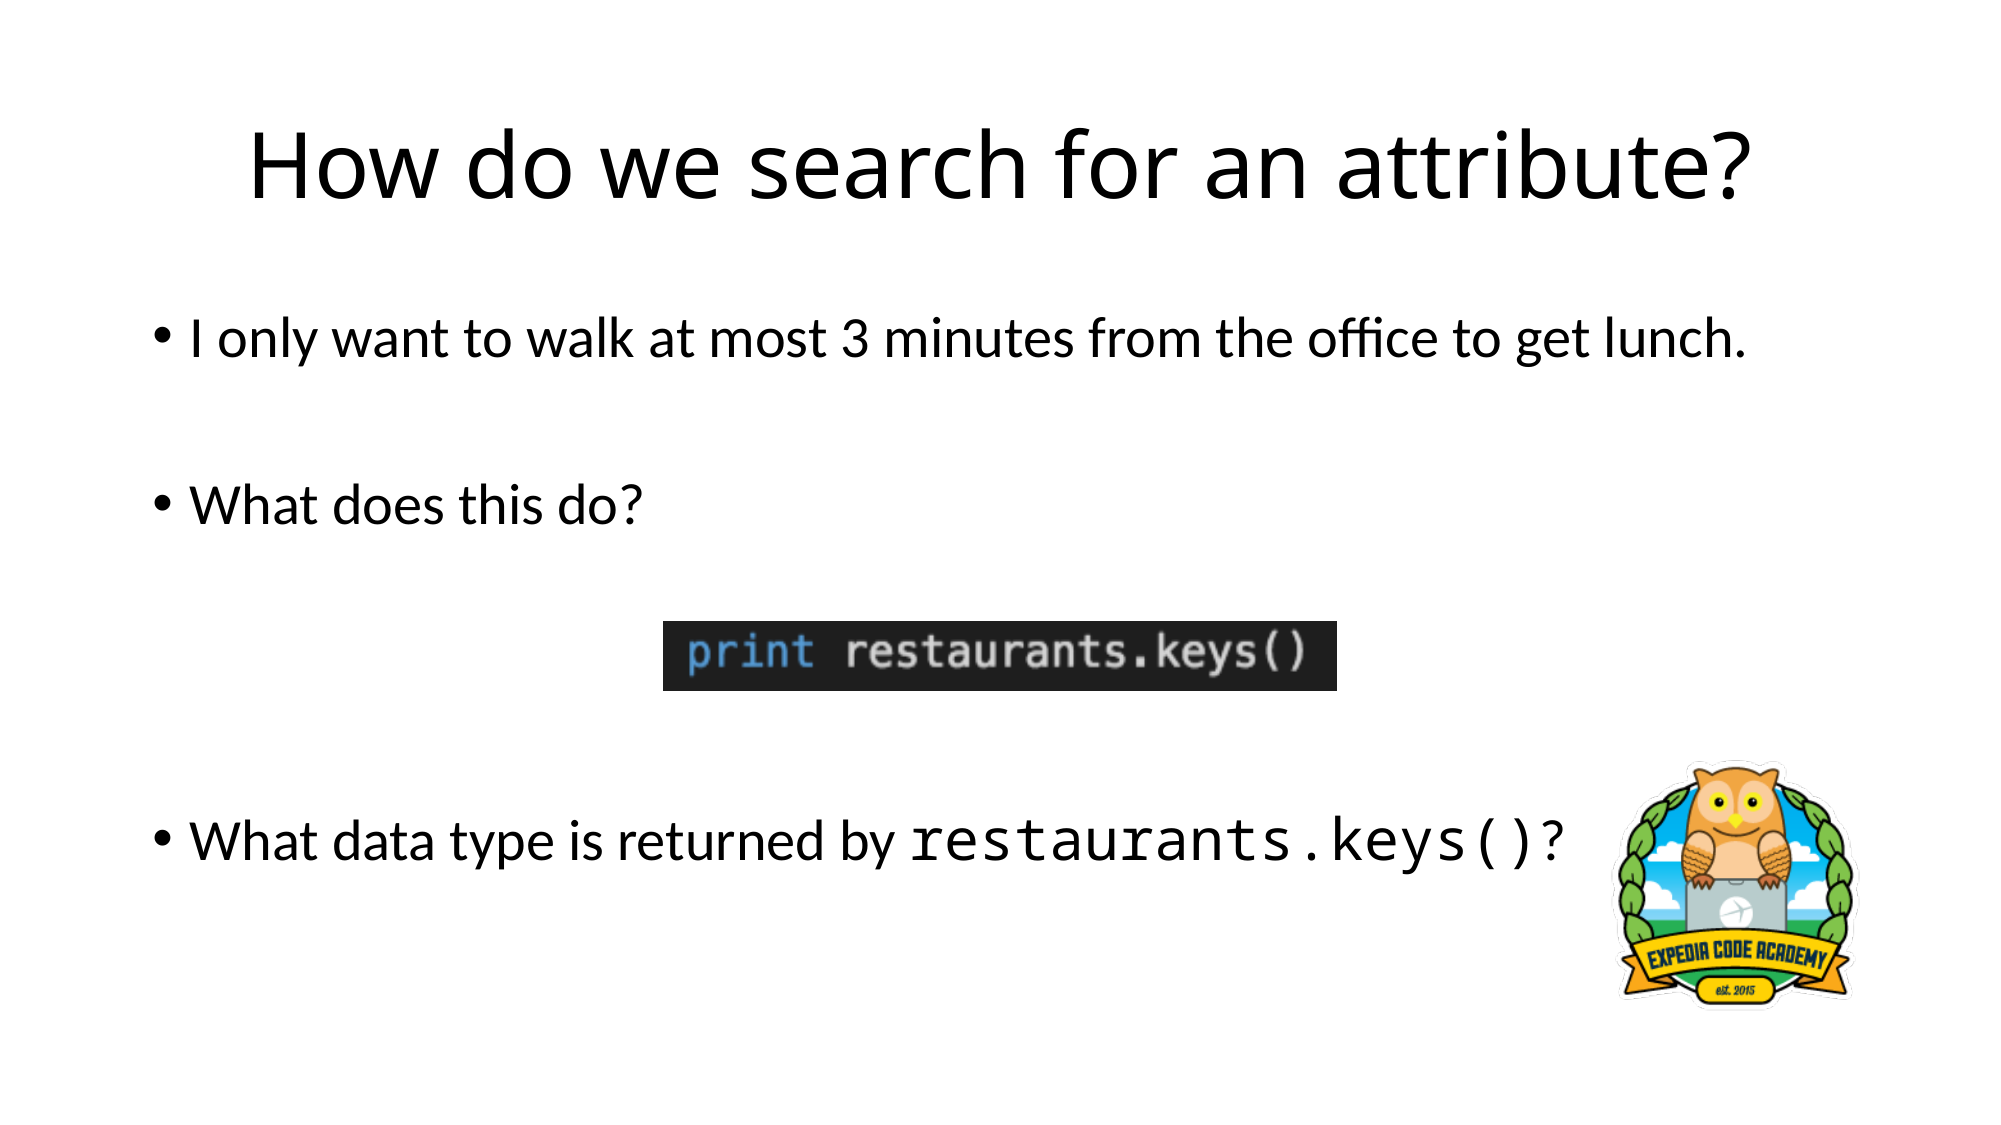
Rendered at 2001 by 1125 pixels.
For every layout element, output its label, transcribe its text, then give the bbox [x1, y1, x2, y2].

picture [1607, 758, 1863, 1014]
picture [663, 621, 1337, 691]
title How do we search for an attribute? [137, 59, 1863, 278]
list I only want to walk at most 3 minutes from the office to get lunch. What does this do? What data type is returned by restaurants.keys()? [137, 299, 1863, 1014]
